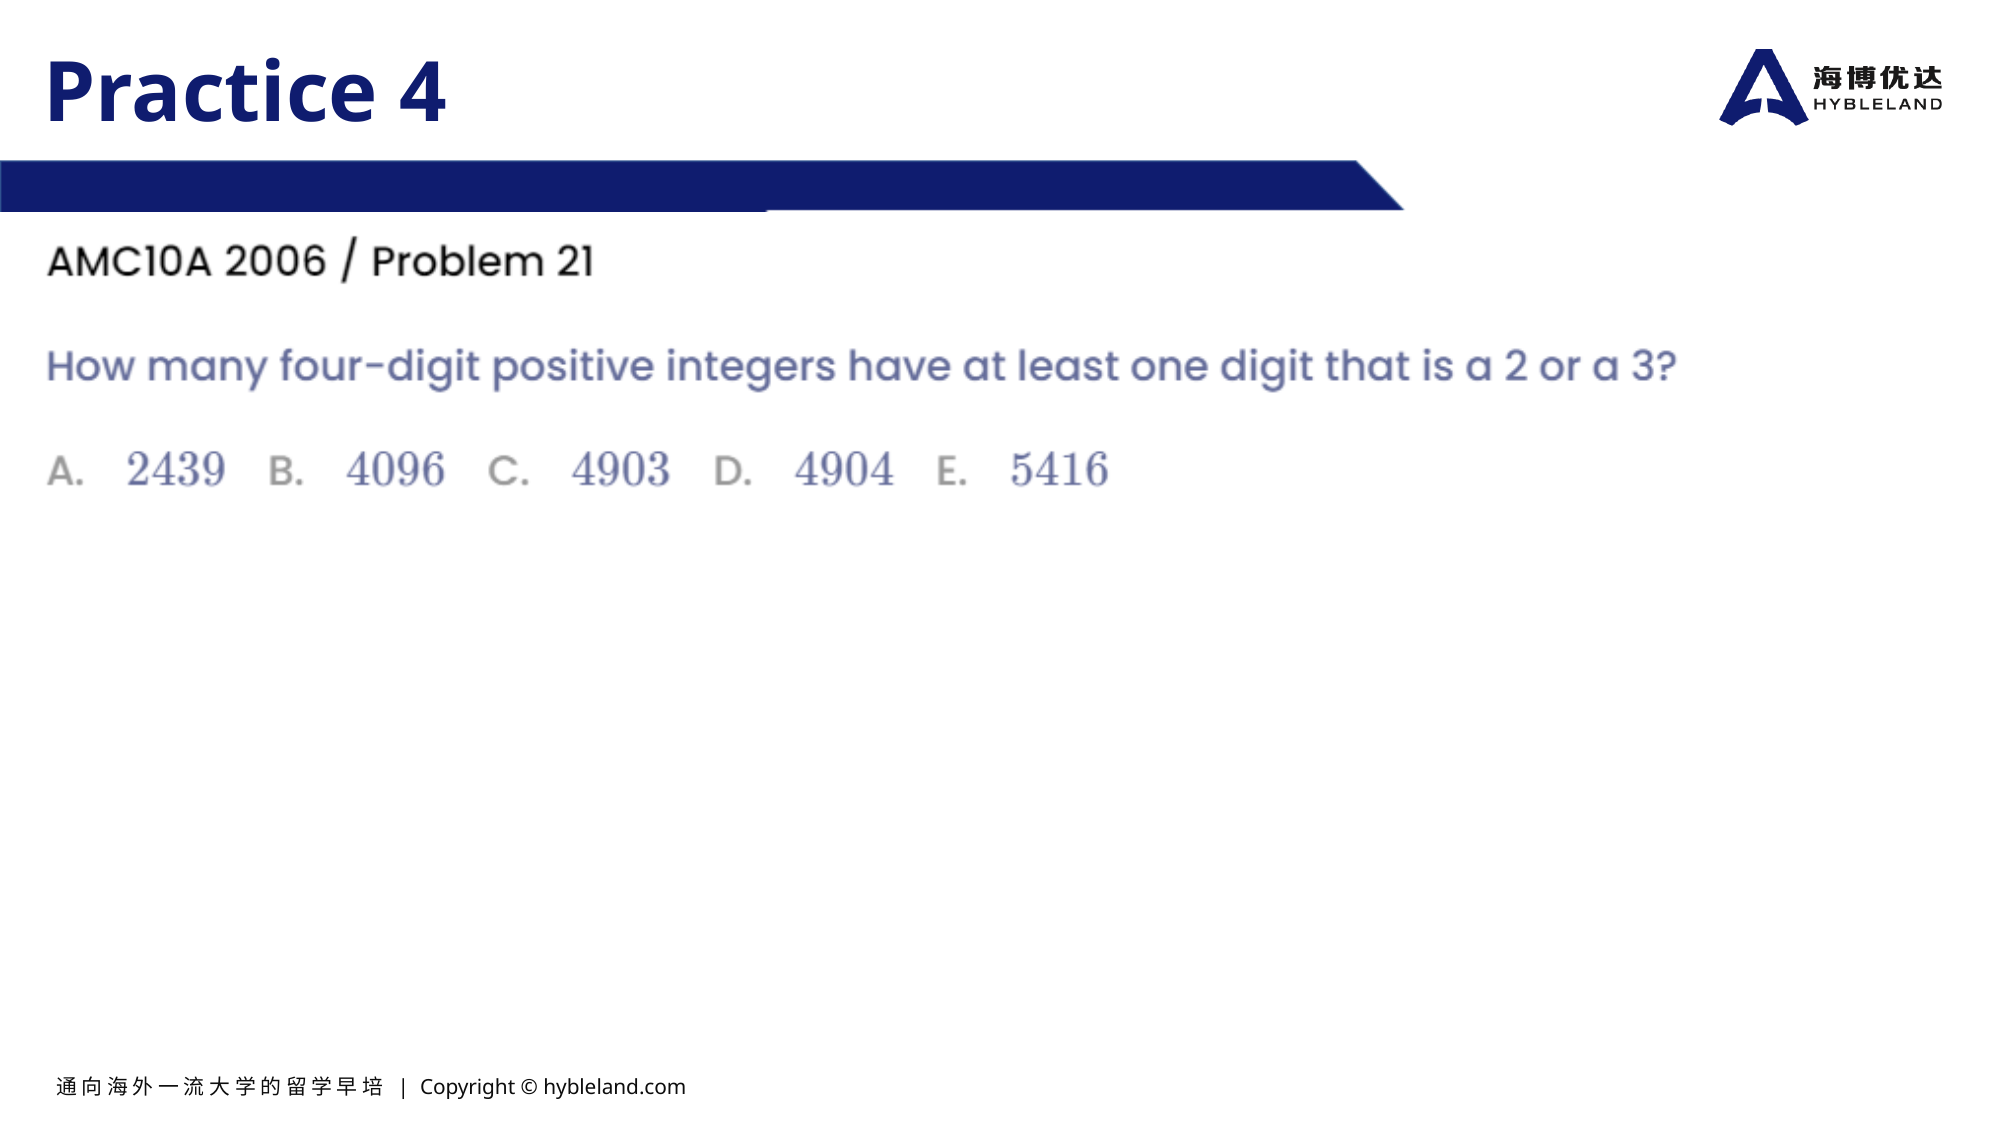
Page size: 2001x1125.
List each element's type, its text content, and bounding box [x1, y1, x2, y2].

picture [1719, 49, 1942, 126]
picture [28, 219, 1922, 517]
text_box Practice 4 [28, 30, 1155, 146]
picture [0, 159, 1413, 212]
